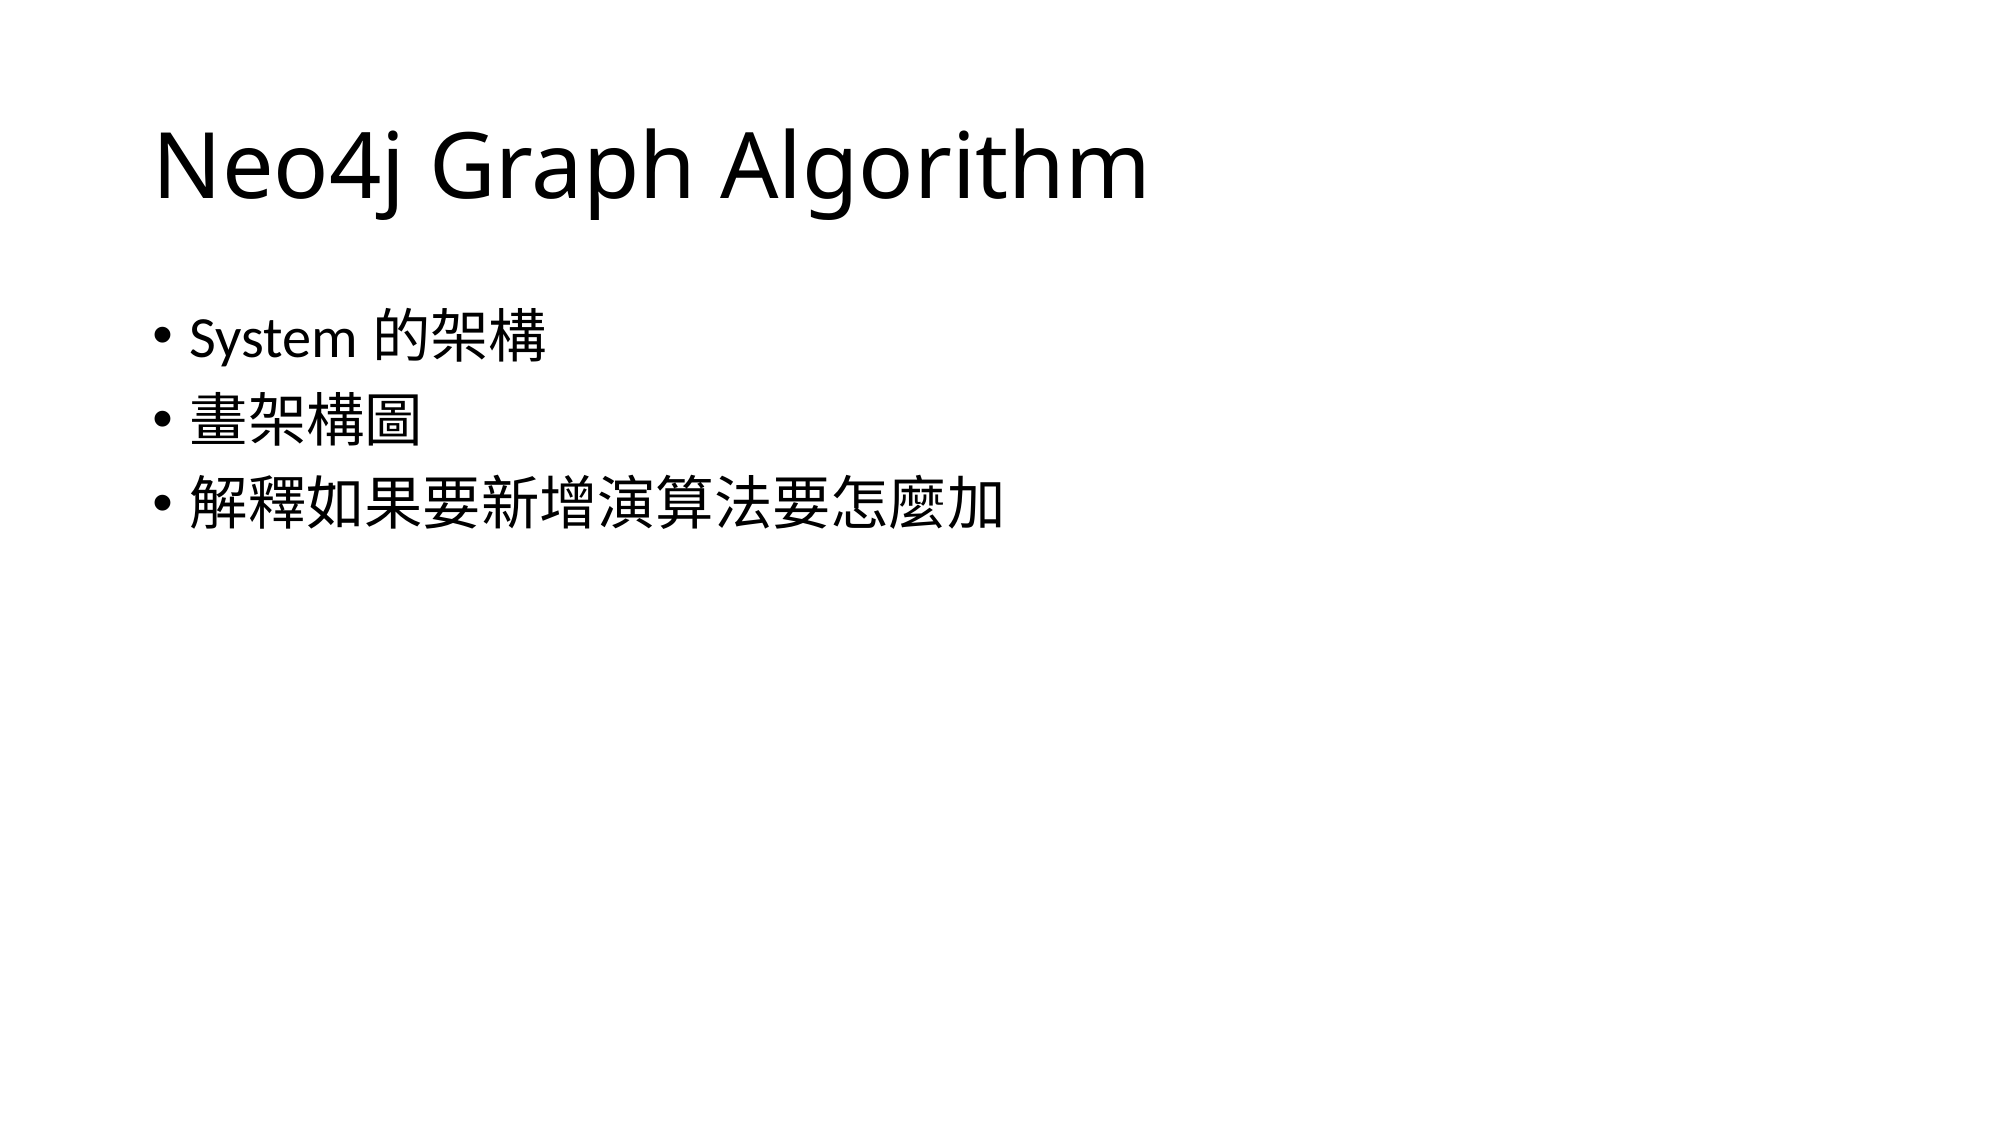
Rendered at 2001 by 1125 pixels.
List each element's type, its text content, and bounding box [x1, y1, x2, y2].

title Neo4j Graph Algorithm [137, 59, 1863, 278]
list System的架構 畫架構圖 解釋如果要新增演算法要怎麼加 [137, 299, 1863, 1014]
